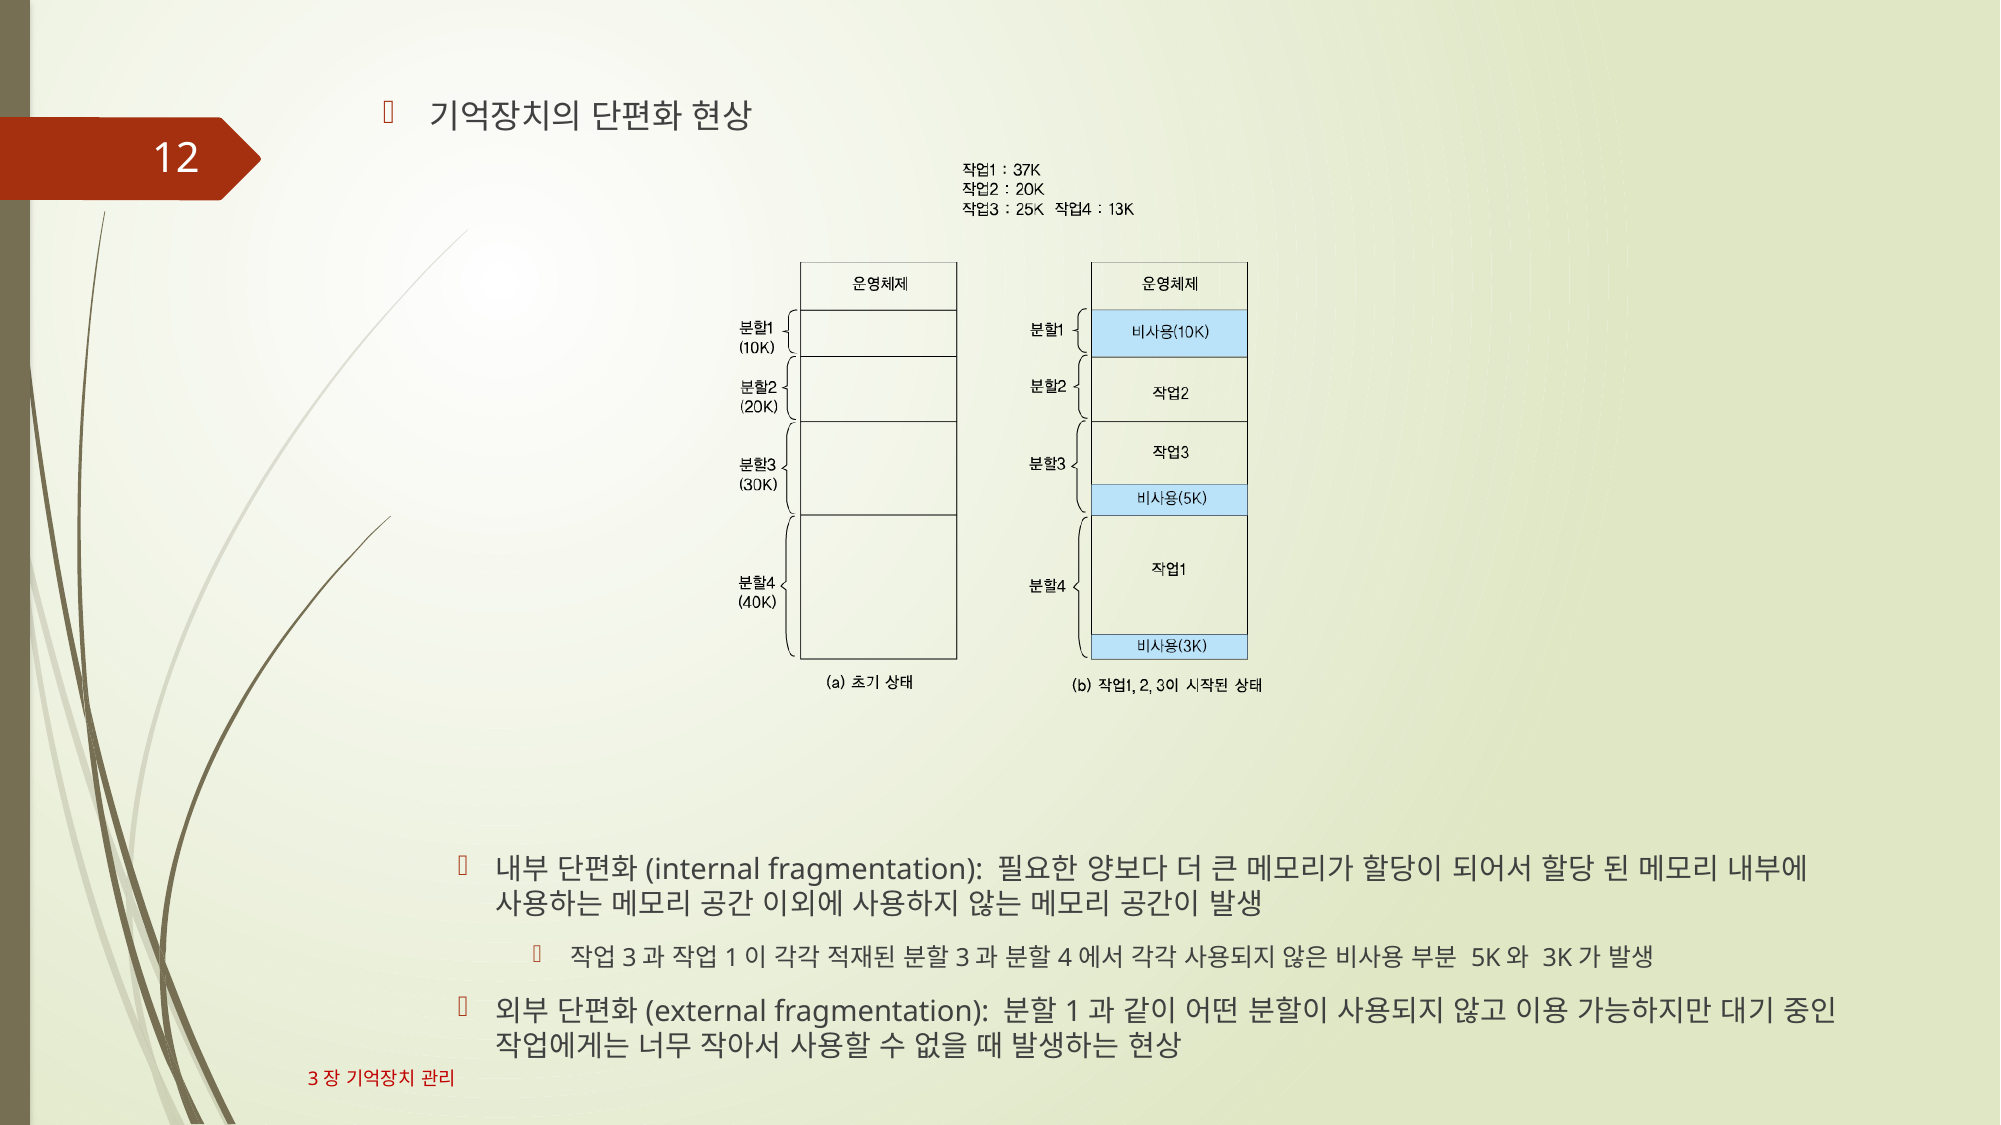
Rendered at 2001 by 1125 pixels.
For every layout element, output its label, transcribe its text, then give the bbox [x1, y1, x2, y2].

footer 3장 기억장치 관리 [292, 1047, 1543, 1108]
picture [673, 158, 1326, 698]
list 기억장치의 단편화 현상 내부 단편화(internal fragmentation): 필요한 양보다 더 큰 메모리가 할당이 되어서 할당 된 메모리 내부에 사용하는 메모리 공간 이외에 사용하지 않는 메모리 공간이 발생 작업3과 작업1이 각각 적재된 분할3과 분할4에서 각각 사용되지 않은 비사용 부분 5K와 3K가 발생 외부 단편화(external fragmentation): 분할1과 같이 어떤 분할이 사용되지 않고 이용 가능하지만 대기 중인 작업에게는 너무 작아서 사용할 수 없을 때 발생하는 현상 [292, 87, 1888, 1032]
slide_number 12 [87, 129, 216, 190]
